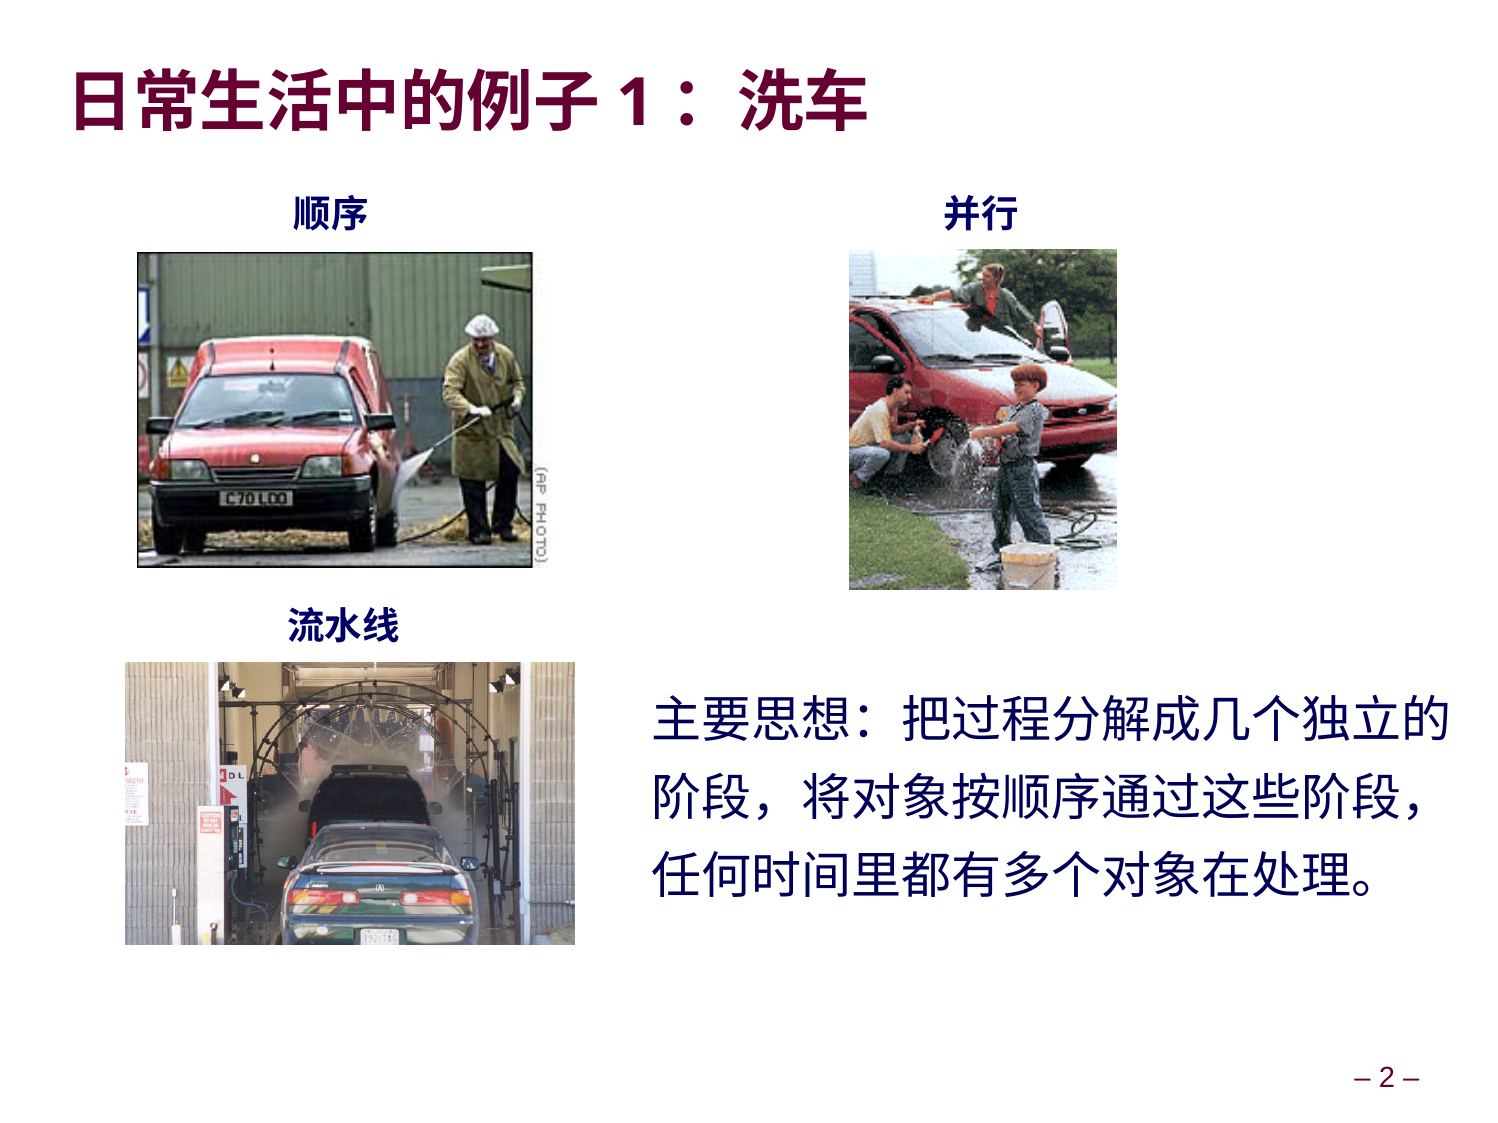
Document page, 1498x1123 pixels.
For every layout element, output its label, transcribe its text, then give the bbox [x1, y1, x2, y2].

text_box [137, 187, 551, 569]
list 主要思想：把过程分解成几个独立的阶段，将对象按顺序通过这些阶段，任何时间里都有多个对象在处理。 [636, 662, 1474, 1003]
title 日常生活中的例子1：洗车 [66, 40, 1450, 169]
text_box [124, 599, 576, 945]
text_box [849, 187, 1117, 590]
